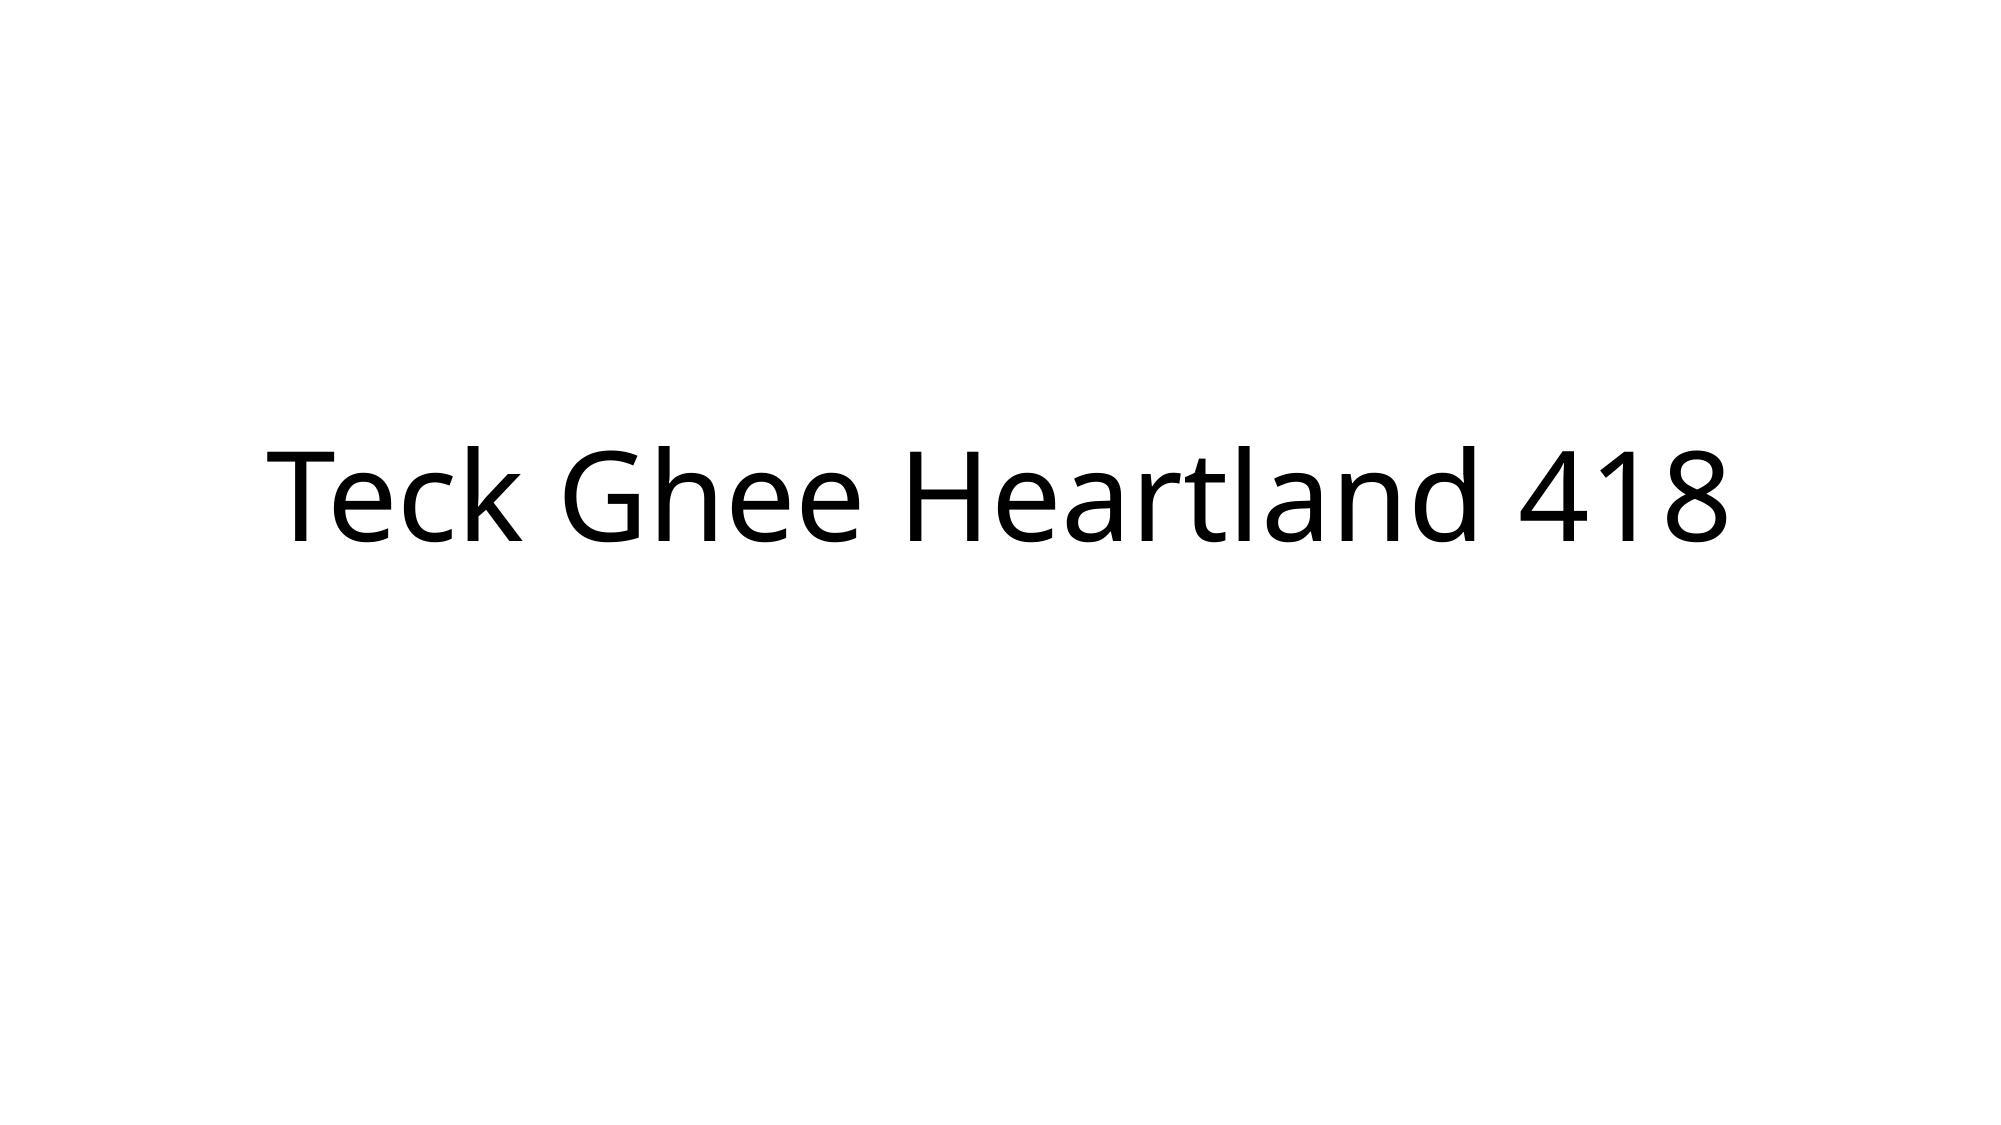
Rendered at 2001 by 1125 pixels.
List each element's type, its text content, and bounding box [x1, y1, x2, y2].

title Teck Ghee Heartland 418 [249, 184, 1750, 576]
